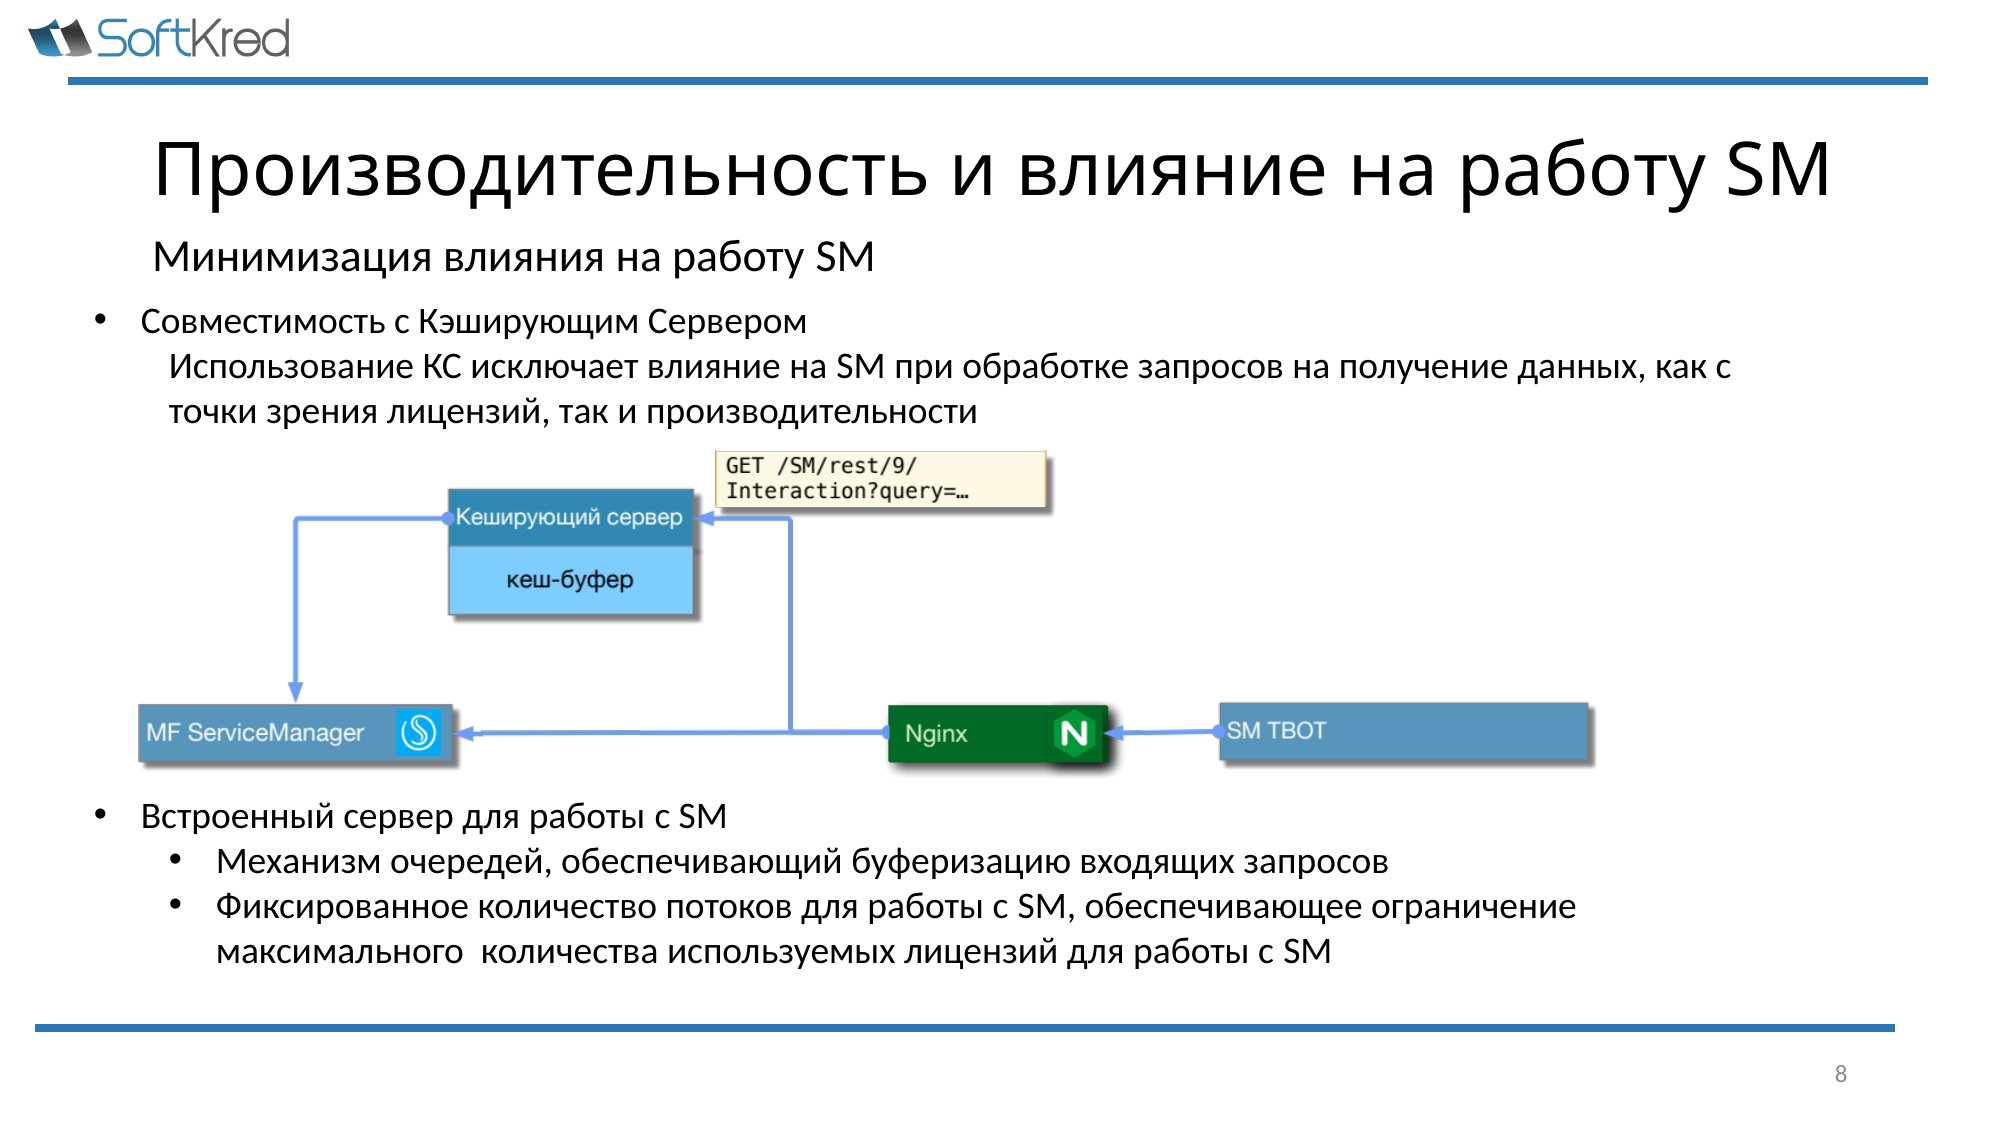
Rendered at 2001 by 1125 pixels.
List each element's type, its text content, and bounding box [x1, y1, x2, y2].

picture [137, 449, 1597, 781]
title Производительность и влияние на работу SM [137, 97, 1895, 245]
text_box Минимизация влияния на работу SM [137, 218, 1837, 289]
picture [27, 18, 289, 57]
text_box Совместимость с Кэширующим Сервером Использование КС исключает влияние на SM при обработке запросов на получение данных, как с точки зрения лицензий, так и производительности Встроенный сервер для работы c SM Механизм очередей, обеспечивающий буферизацию входящих запросов Фиксированное количество потоков для работы с SM, обеспечивающее ограничение максимального количества используемых лицензий для работы с SM [79, 289, 1779, 1069]
slide_number 8 [1412, 1042, 1863, 1103]
